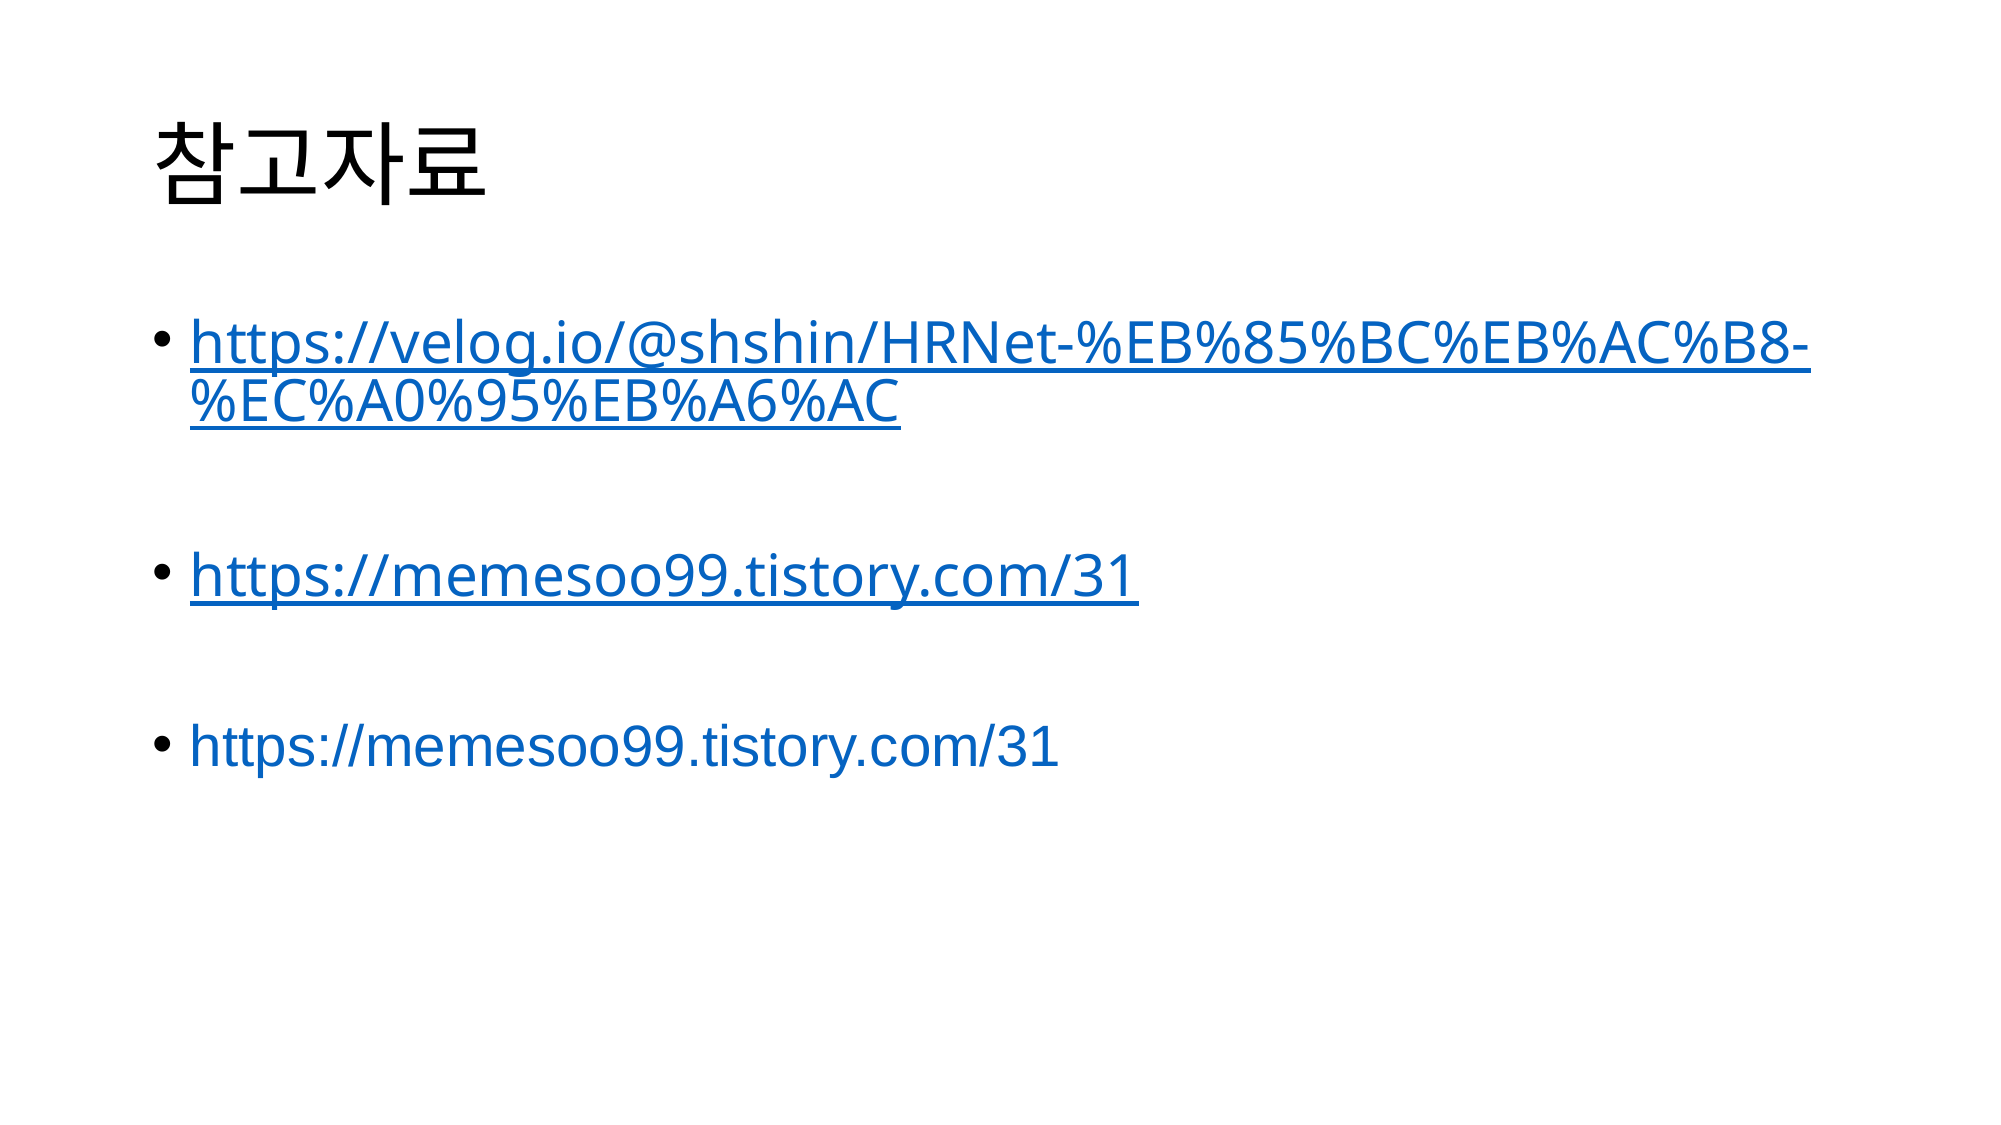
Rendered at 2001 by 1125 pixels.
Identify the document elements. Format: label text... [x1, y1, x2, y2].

list https://velog.io/@shshin/HRNet-%EB%85%BC%EB%AC%B8-%EC%A0%95%EB%A6%AC https://memesoo99.tistory.com/31 https://memesoo99.tistory.com/31 [137, 299, 1863, 1014]
title 참고자료 [137, 59, 1863, 278]
